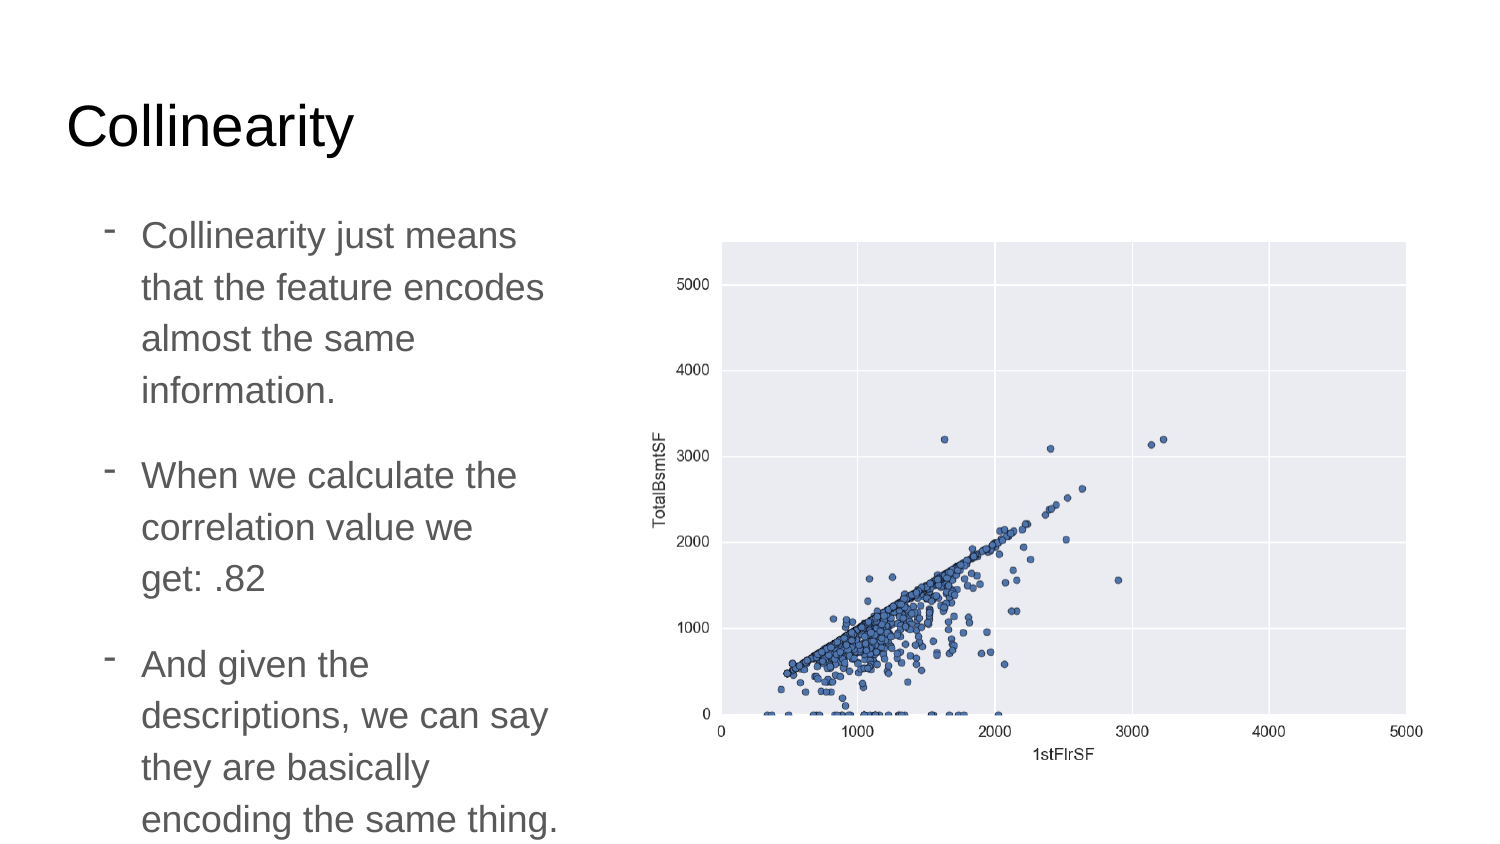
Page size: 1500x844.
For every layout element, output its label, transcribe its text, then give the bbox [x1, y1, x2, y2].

picture [626, 223, 1458, 779]
list Collinearity just means that the feature encodes almost the same information. When we calculate the correlation value we get: .82 And given the descriptions, we can say they are basically encoding the same thing. [51, 189, 585, 750]
title Collinearity [51, 72, 1449, 167]
